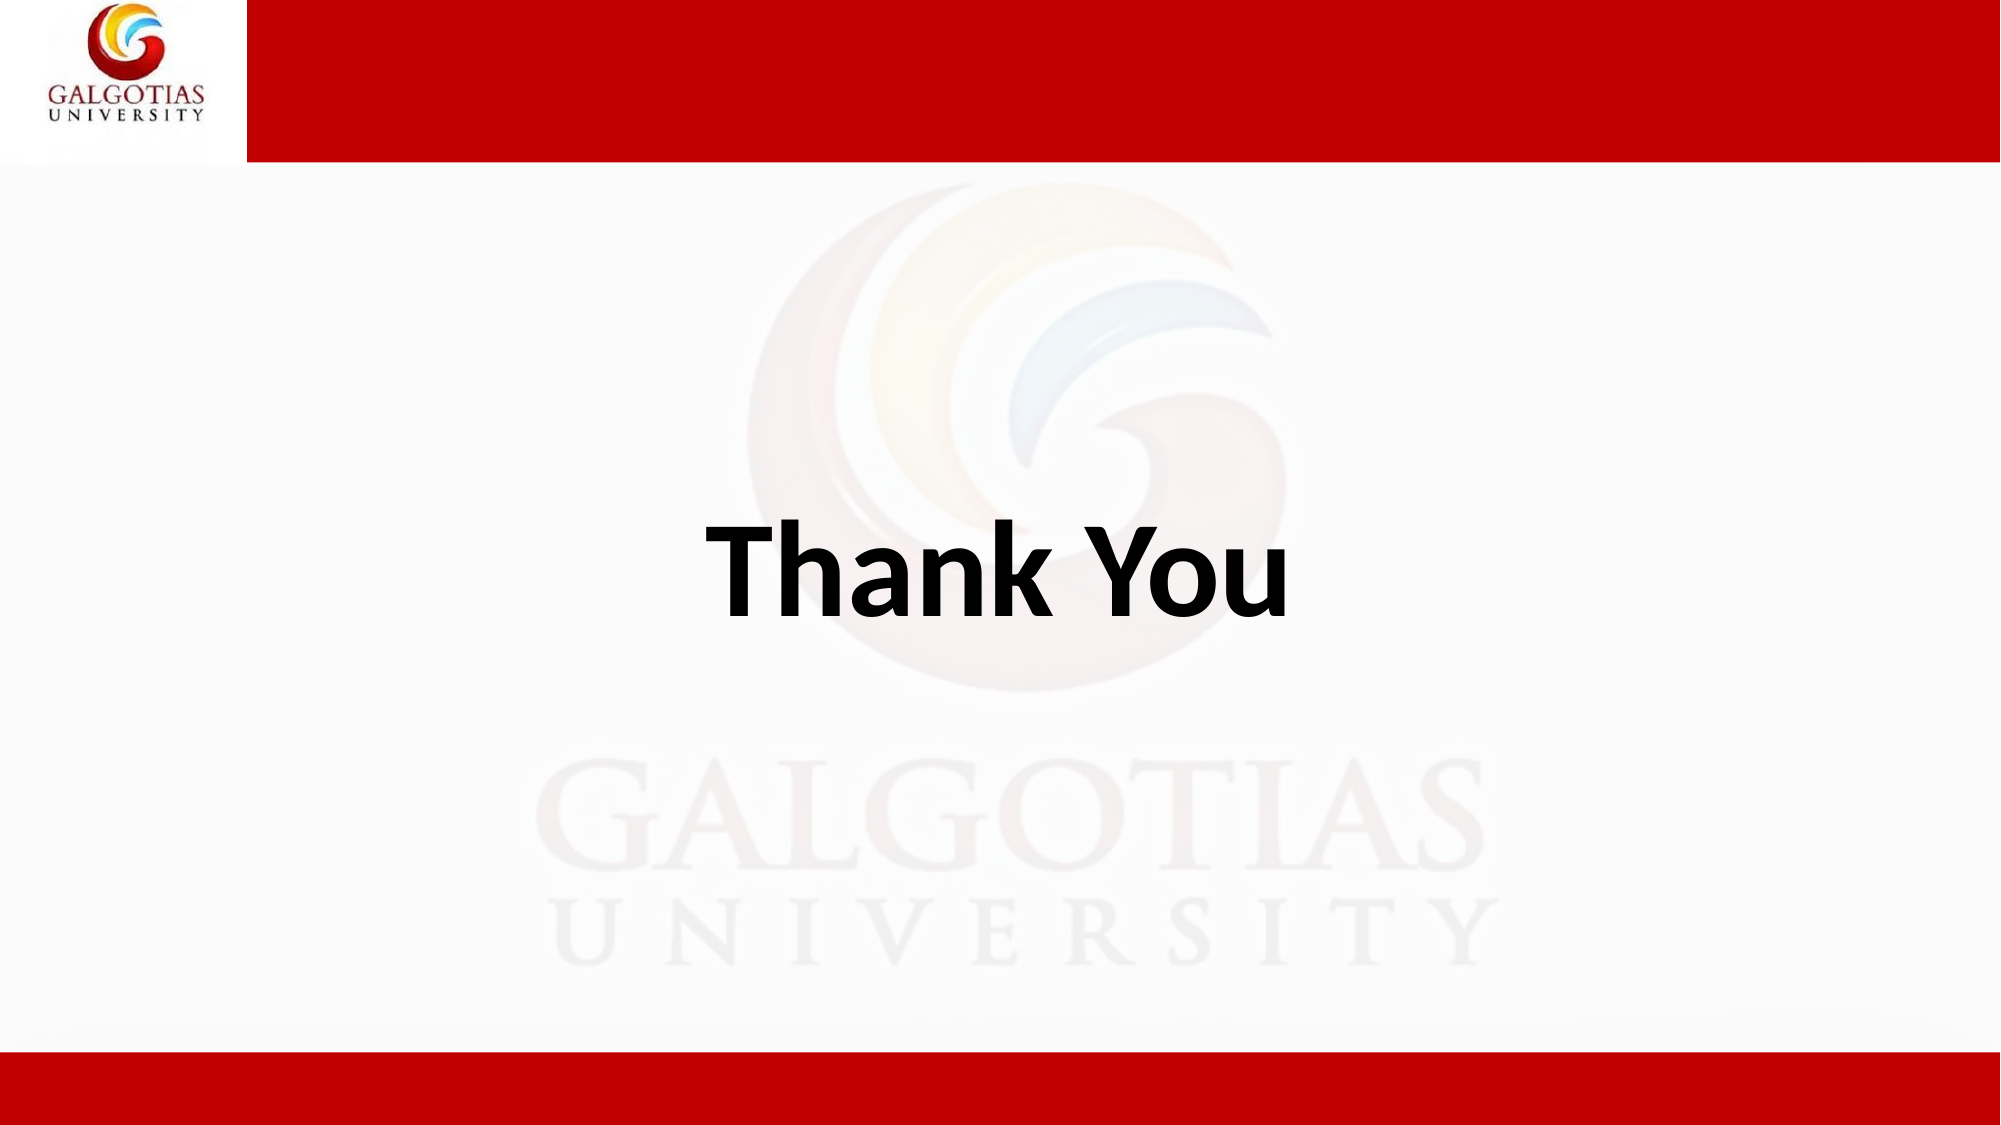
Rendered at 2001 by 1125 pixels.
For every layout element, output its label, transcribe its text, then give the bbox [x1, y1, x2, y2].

picture [0, 0, 247, 165]
text_box Thank You [690, 471, 1310, 652]
text_box [247, 0, 2000, 163]
text_box [0, 1052, 2000, 1125]
